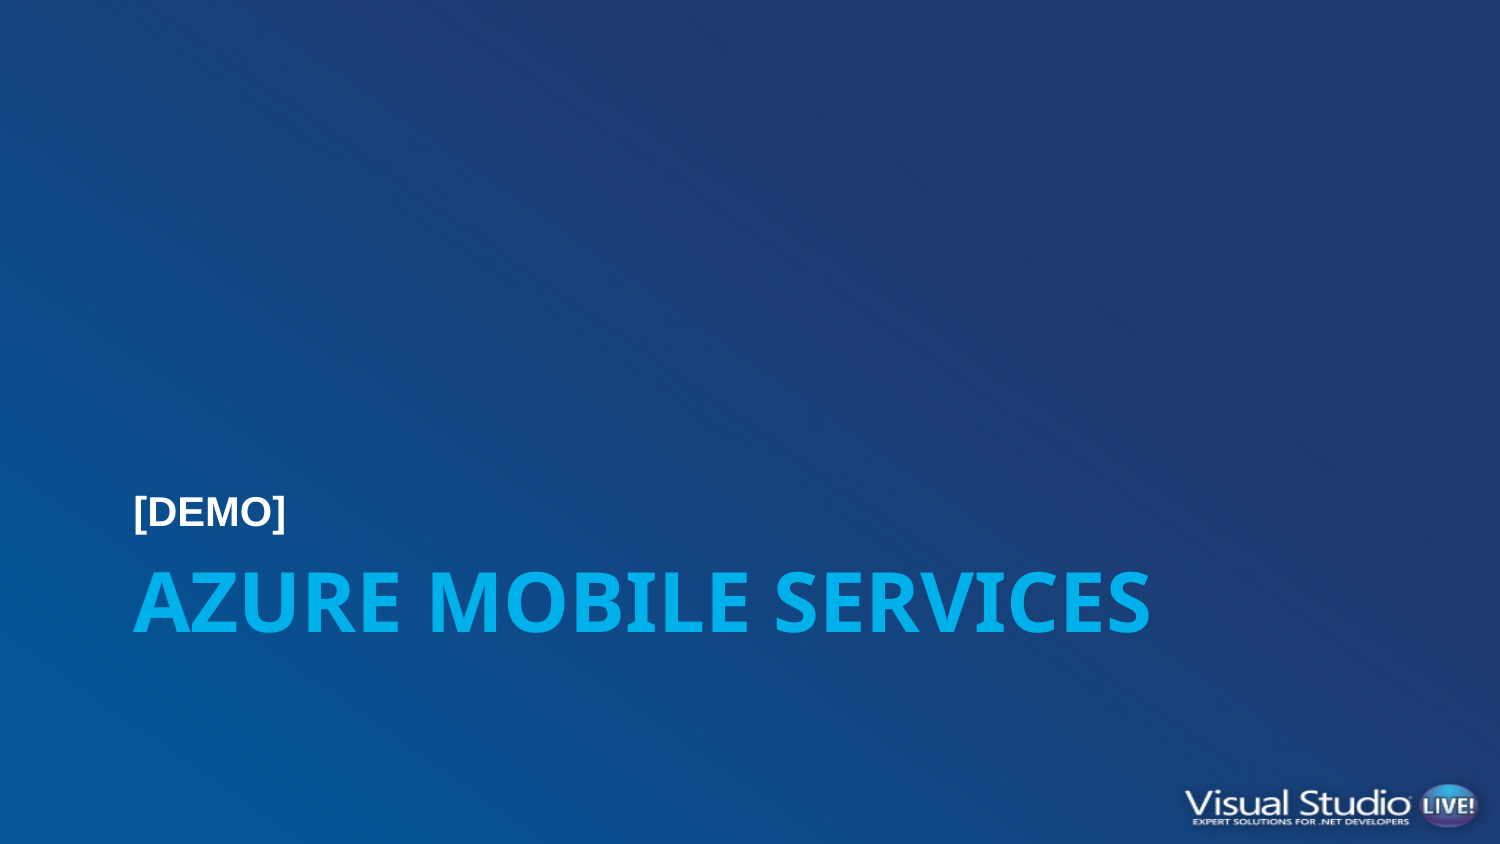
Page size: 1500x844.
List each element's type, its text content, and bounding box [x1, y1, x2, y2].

title Azure Mobile Services [118, 543, 1394, 710]
picture [0, 0, 1500, 844]
list [DEMO] [118, 357, 1394, 543]
